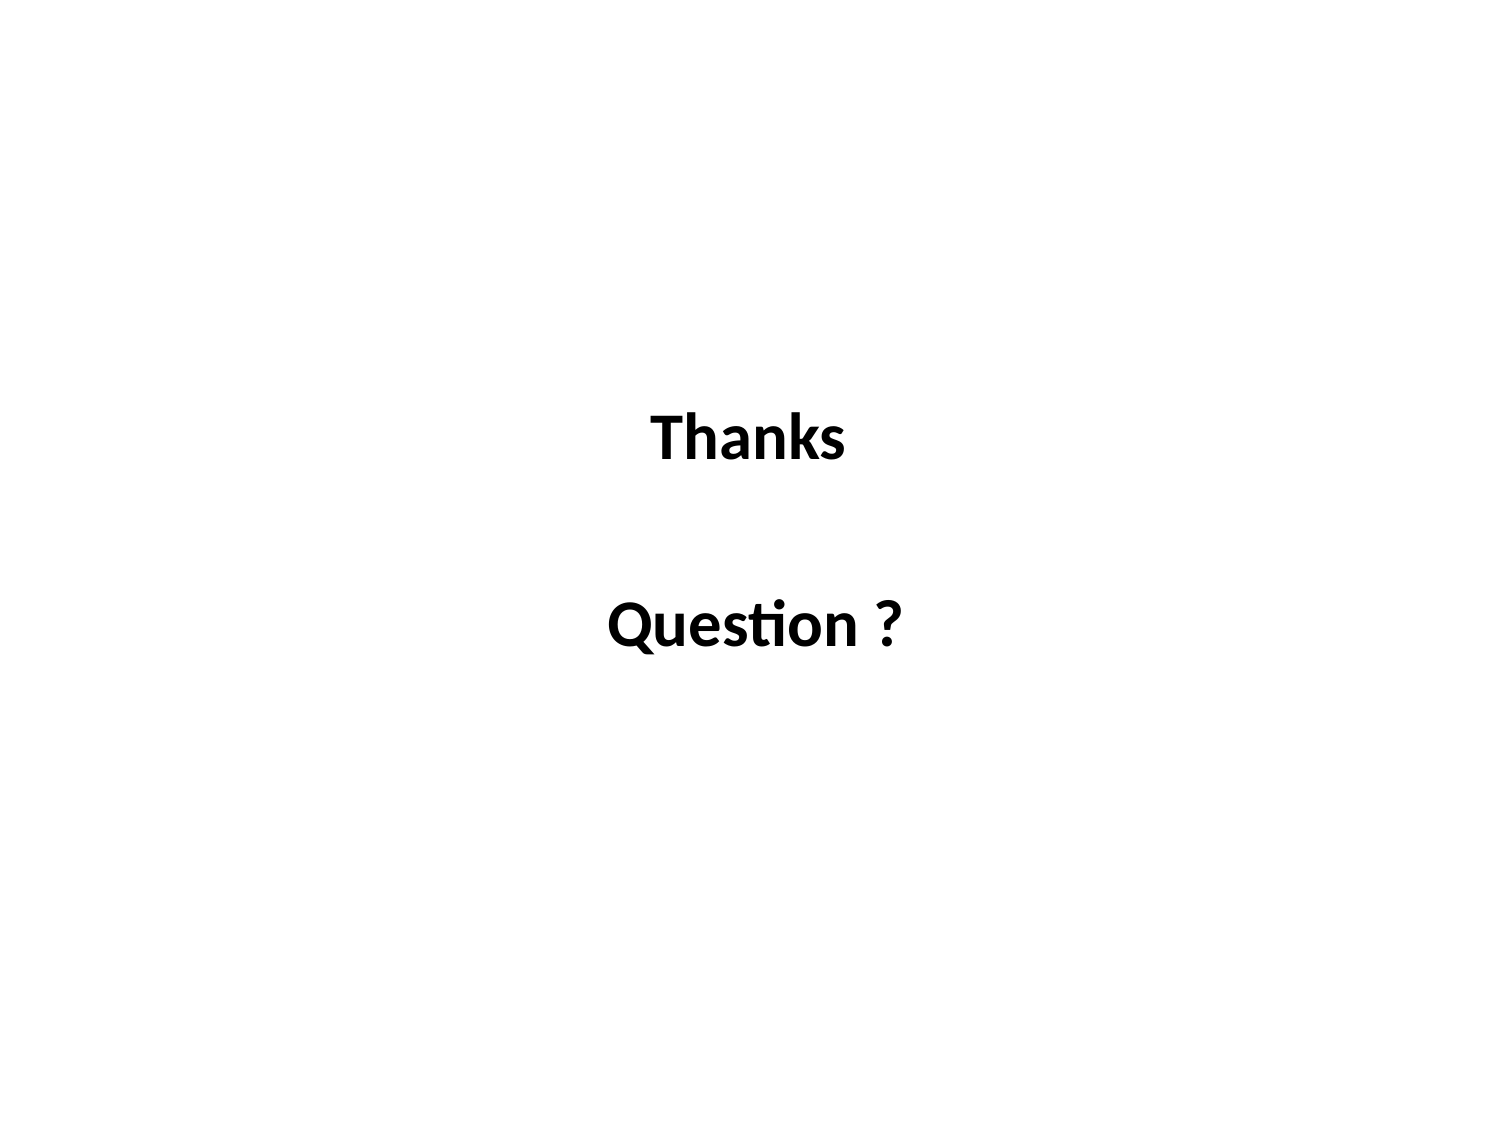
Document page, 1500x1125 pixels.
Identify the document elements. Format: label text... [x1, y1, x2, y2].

subtitle Thanks Question ? [37, 12, 1475, 1125]
